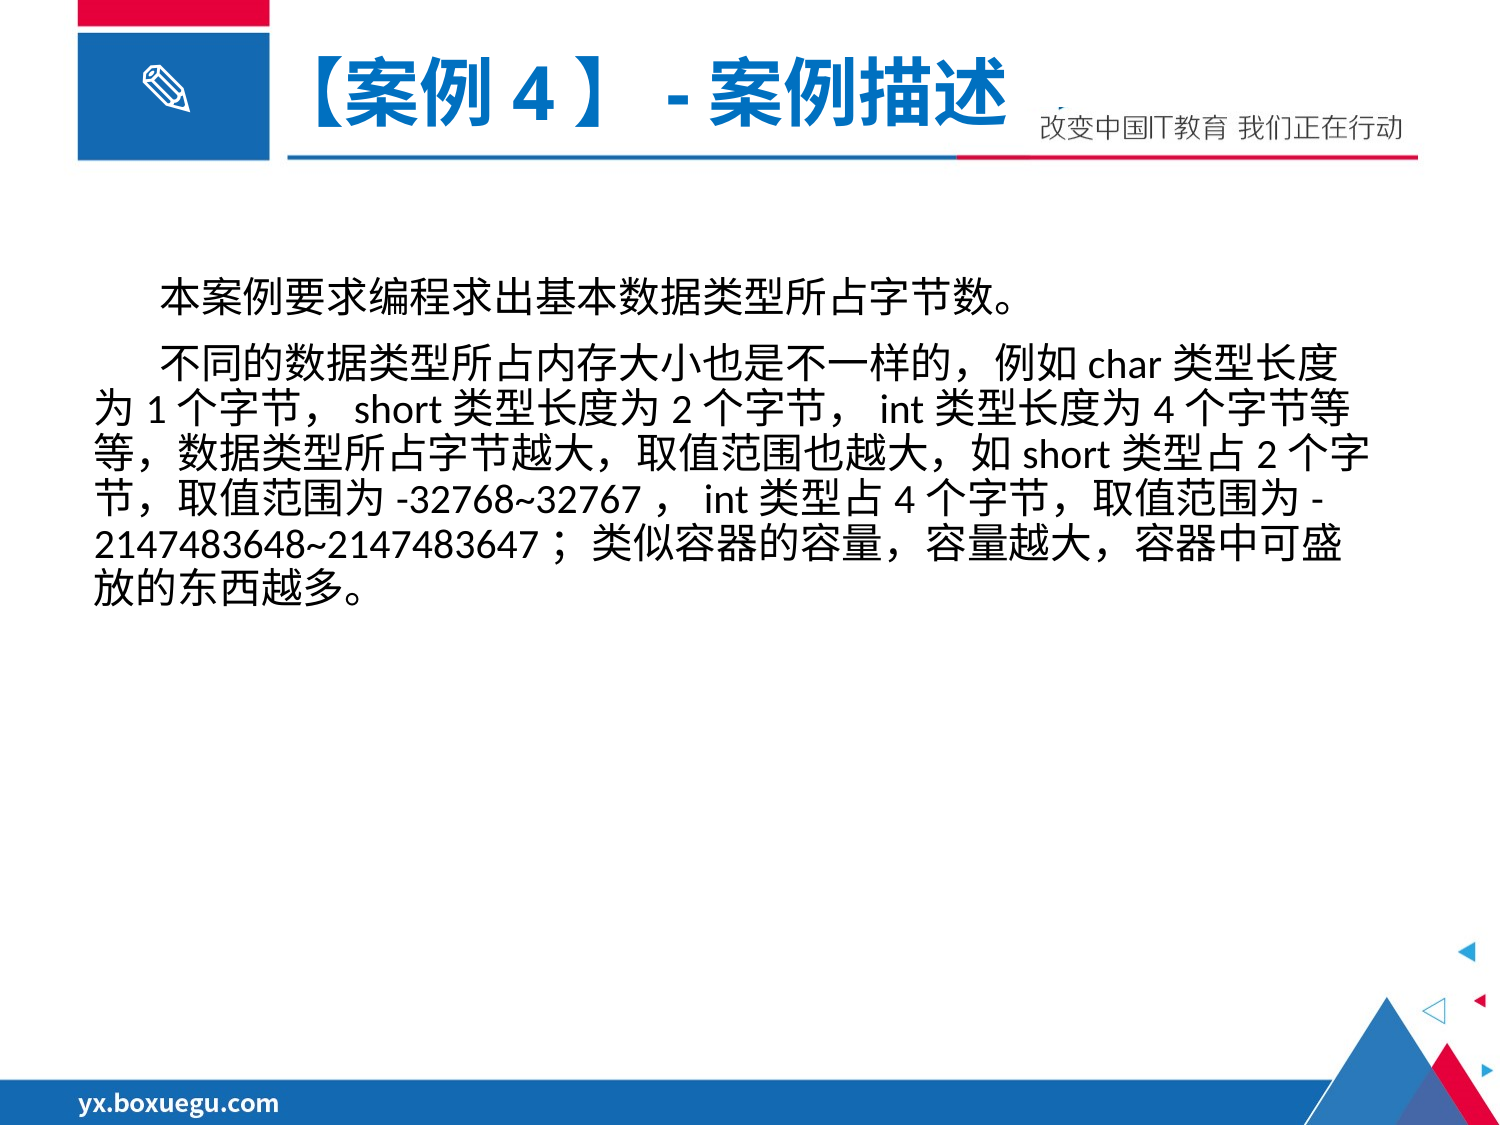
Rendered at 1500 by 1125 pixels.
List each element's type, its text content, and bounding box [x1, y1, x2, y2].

picture [0, 0, 1500, 1125]
list 本案例要求编程求出基本数据类型所占字节数。 不同的数据类型所占内存大小也是不一样的，例如char类型长度为1个字节，short类型长度为2个字节，int类型长度为4个字节等等，数据类型所占字节越大，取值范围也越大，如short类型占2个字节，取值范围为-32768~32767，int类型占4个字节，取值范围为-2147483648~2147483647；类似容器的容量，容量越大，容器中可盛放的东西越多。 [78, 269, 1388, 684]
text_box 【案例4】-案例描述 [255, 27, 1186, 154]
